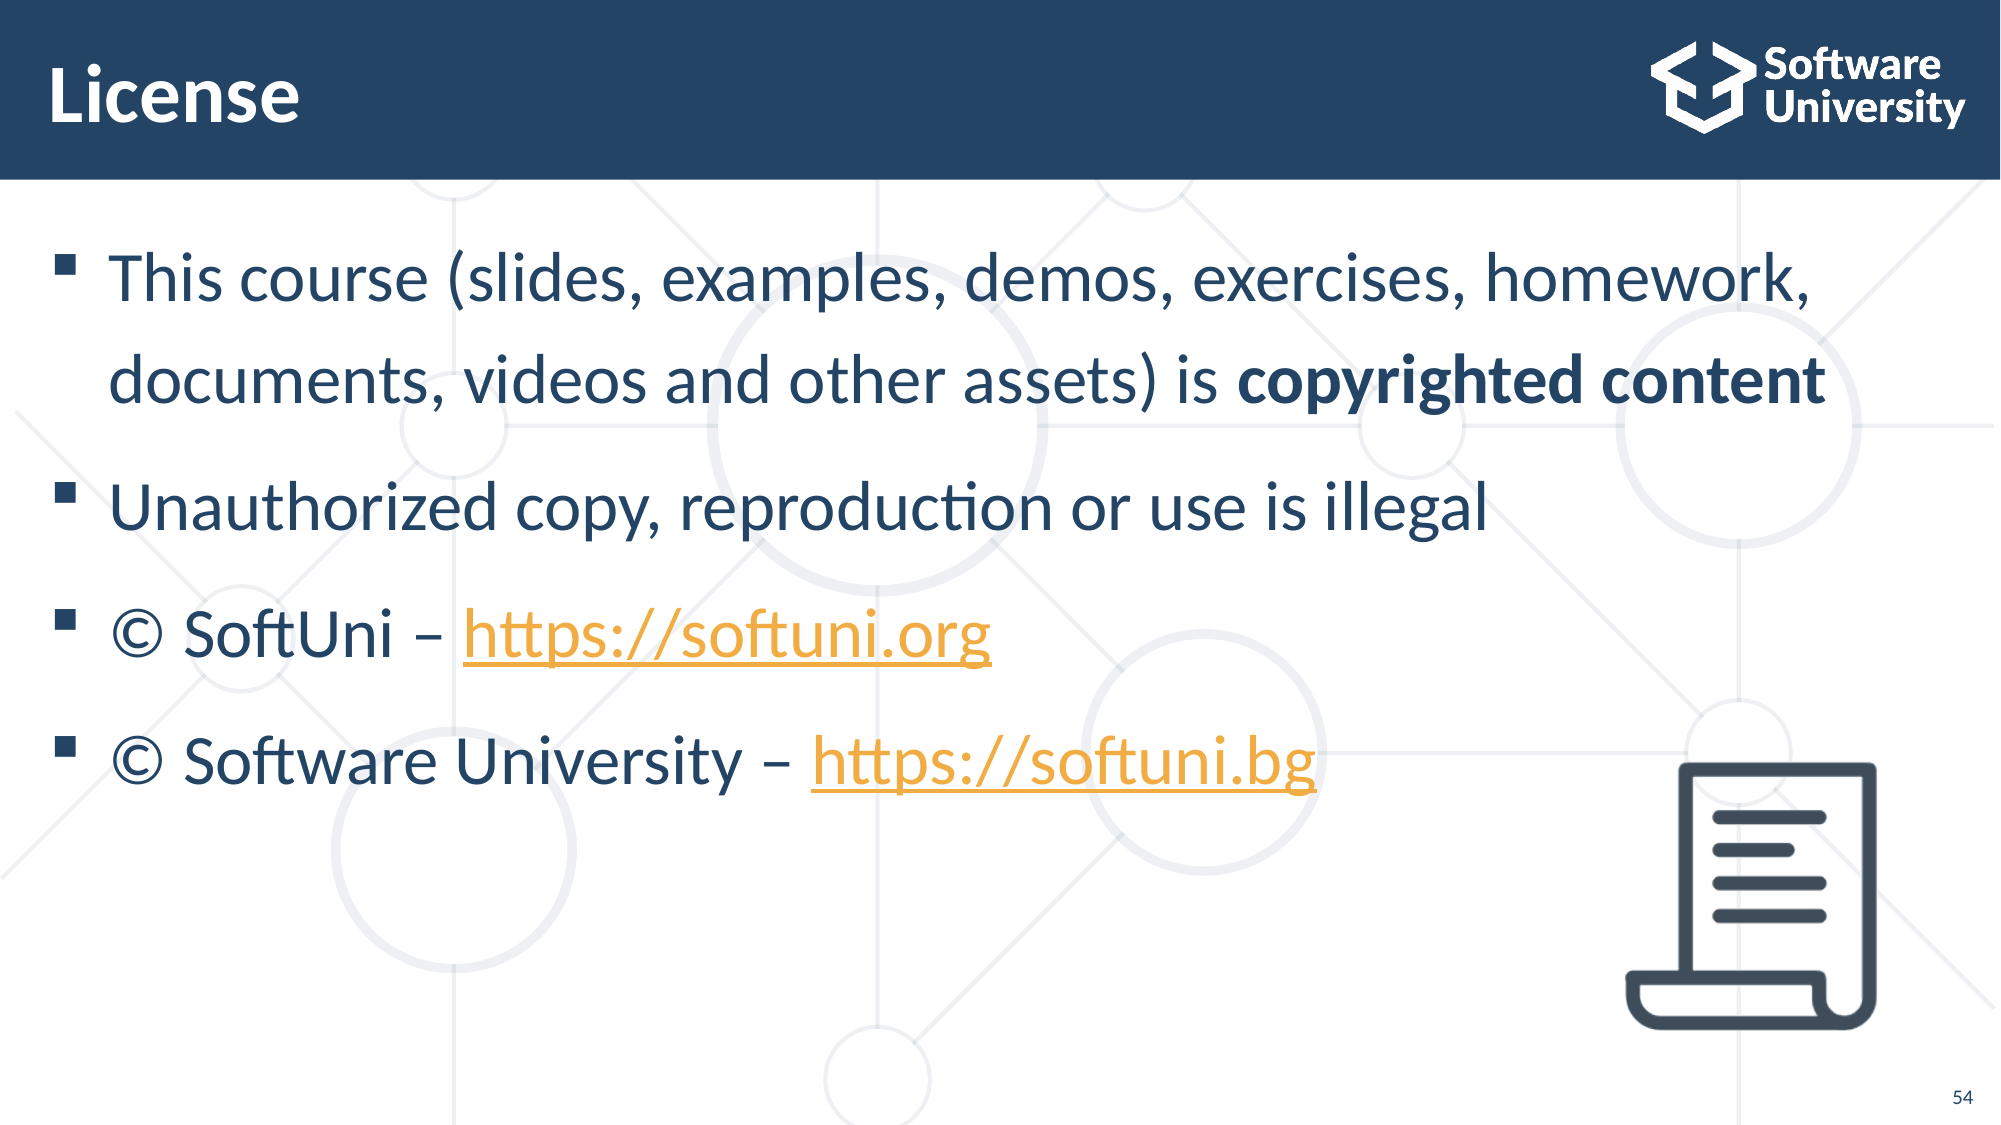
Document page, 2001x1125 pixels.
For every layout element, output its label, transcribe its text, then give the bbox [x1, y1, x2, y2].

slide_number 54 [1928, 1067, 1989, 1117]
title License [31, 16, 1625, 162]
list This course (slides, examples, demos, exercises, homework, documents, videos and other assets) is copyrighted content Unauthorized copy, reproduction or use is illegal © SoftUni – https://softuni.org © Software University – https://softuni.bg [31, 208, 1970, 1103]
picture [1598, 728, 1916, 1065]
picture [1651, 41, 1966, 134]
